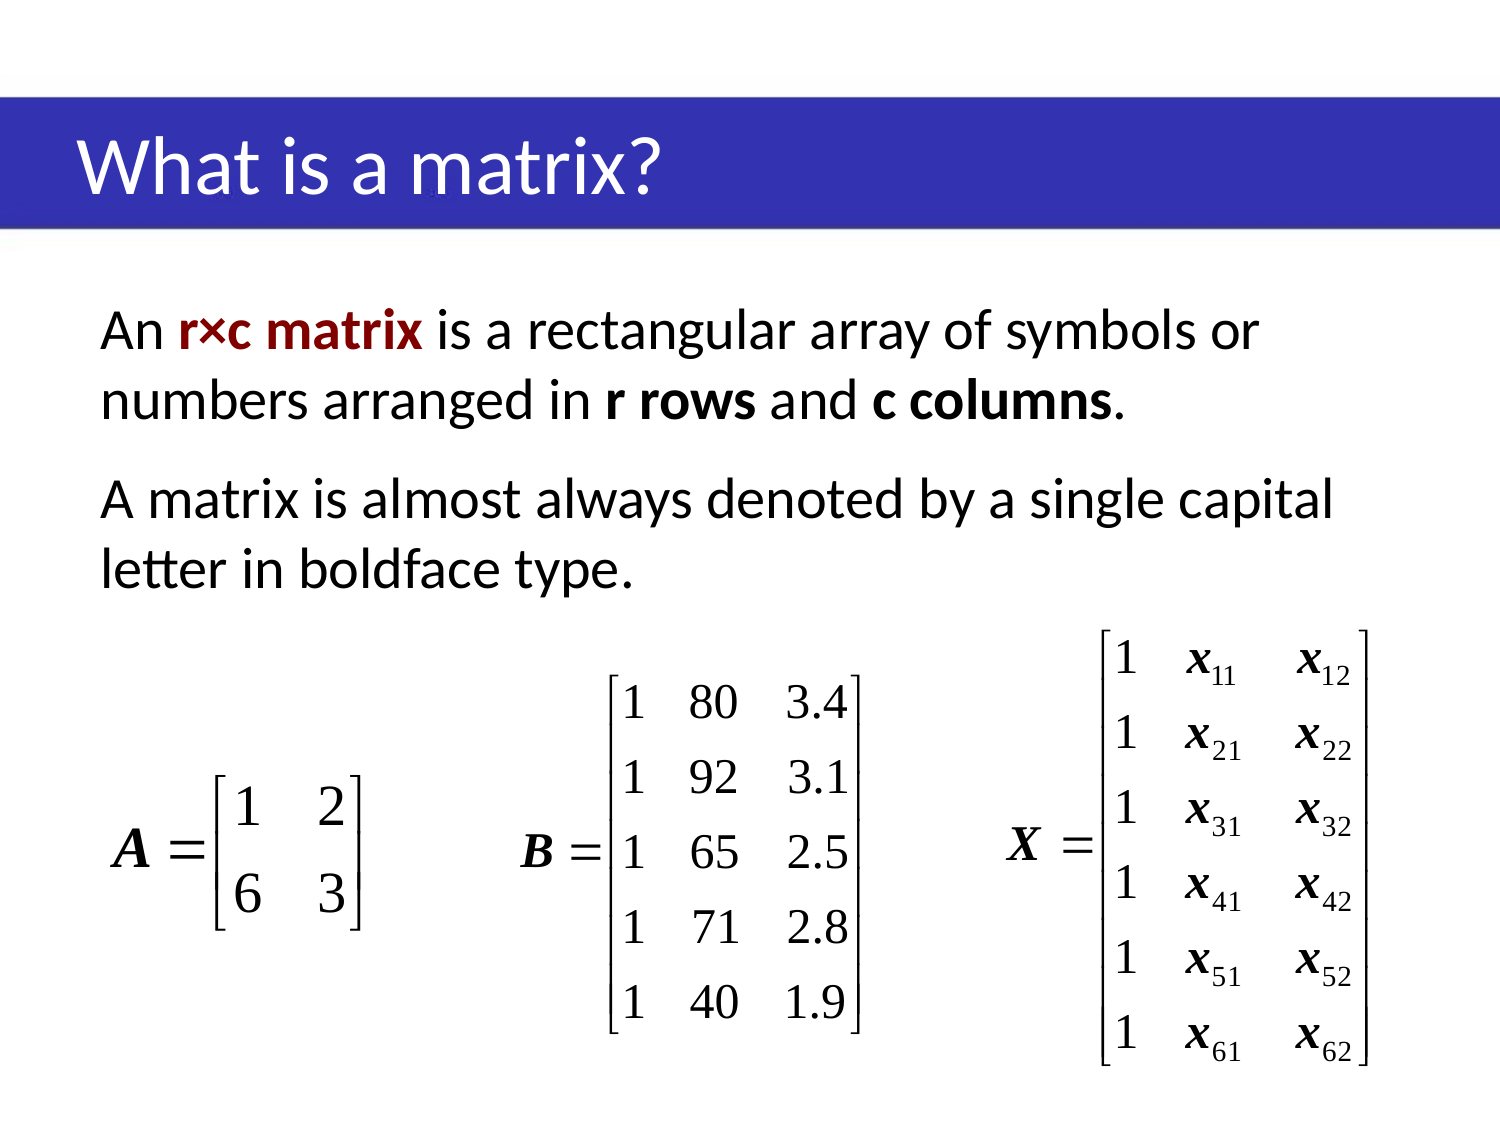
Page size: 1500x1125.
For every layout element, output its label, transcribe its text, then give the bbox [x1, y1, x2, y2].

text_box An r×c matrix is a rectangular array of symbols or numbers arranged in r rows and c columns. A matrix is almost always denoted by a single capital letter in boldface type. [85, 284, 1436, 608]
title What is a matrix? [61, 93, 1388, 230]
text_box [511, 667, 879, 1044]
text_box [99, 765, 383, 942]
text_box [995, 618, 1388, 1078]
picture [0, 0, 1500, 1125]
